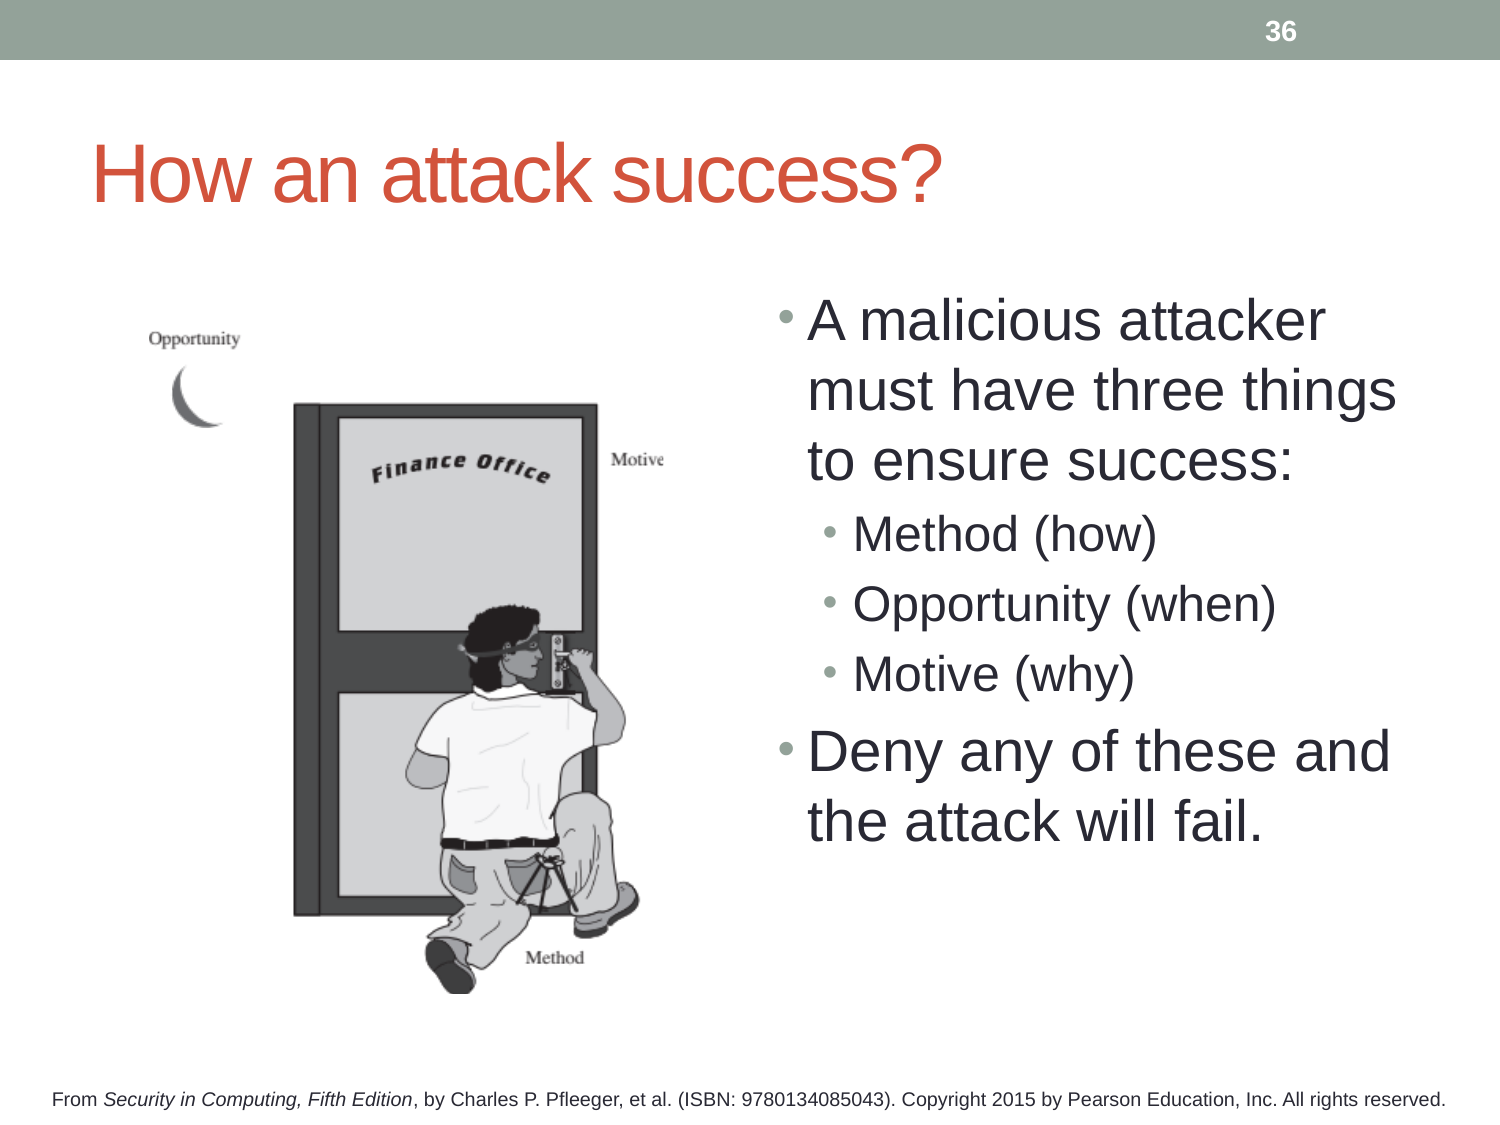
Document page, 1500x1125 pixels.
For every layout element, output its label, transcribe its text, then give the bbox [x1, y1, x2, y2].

slide_number 36 [1250, 3, 1425, 57]
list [148, 328, 664, 994]
title How an attack success? [75, 87, 1425, 250]
footer From Security in Computing, Fifth Edition, by Charles P. Pfleeger, et al. (ISBN: 9780134085043). Copyright 2015 by Pearson Education, Inc. All rights reserved. [0, 1072, 1500, 1125]
list A malicious attacker must have three things to ensure success: Method (how) Opportunity (when) Motive (why) Deny any of these and the attack will fail. [762, 274, 1425, 1049]
